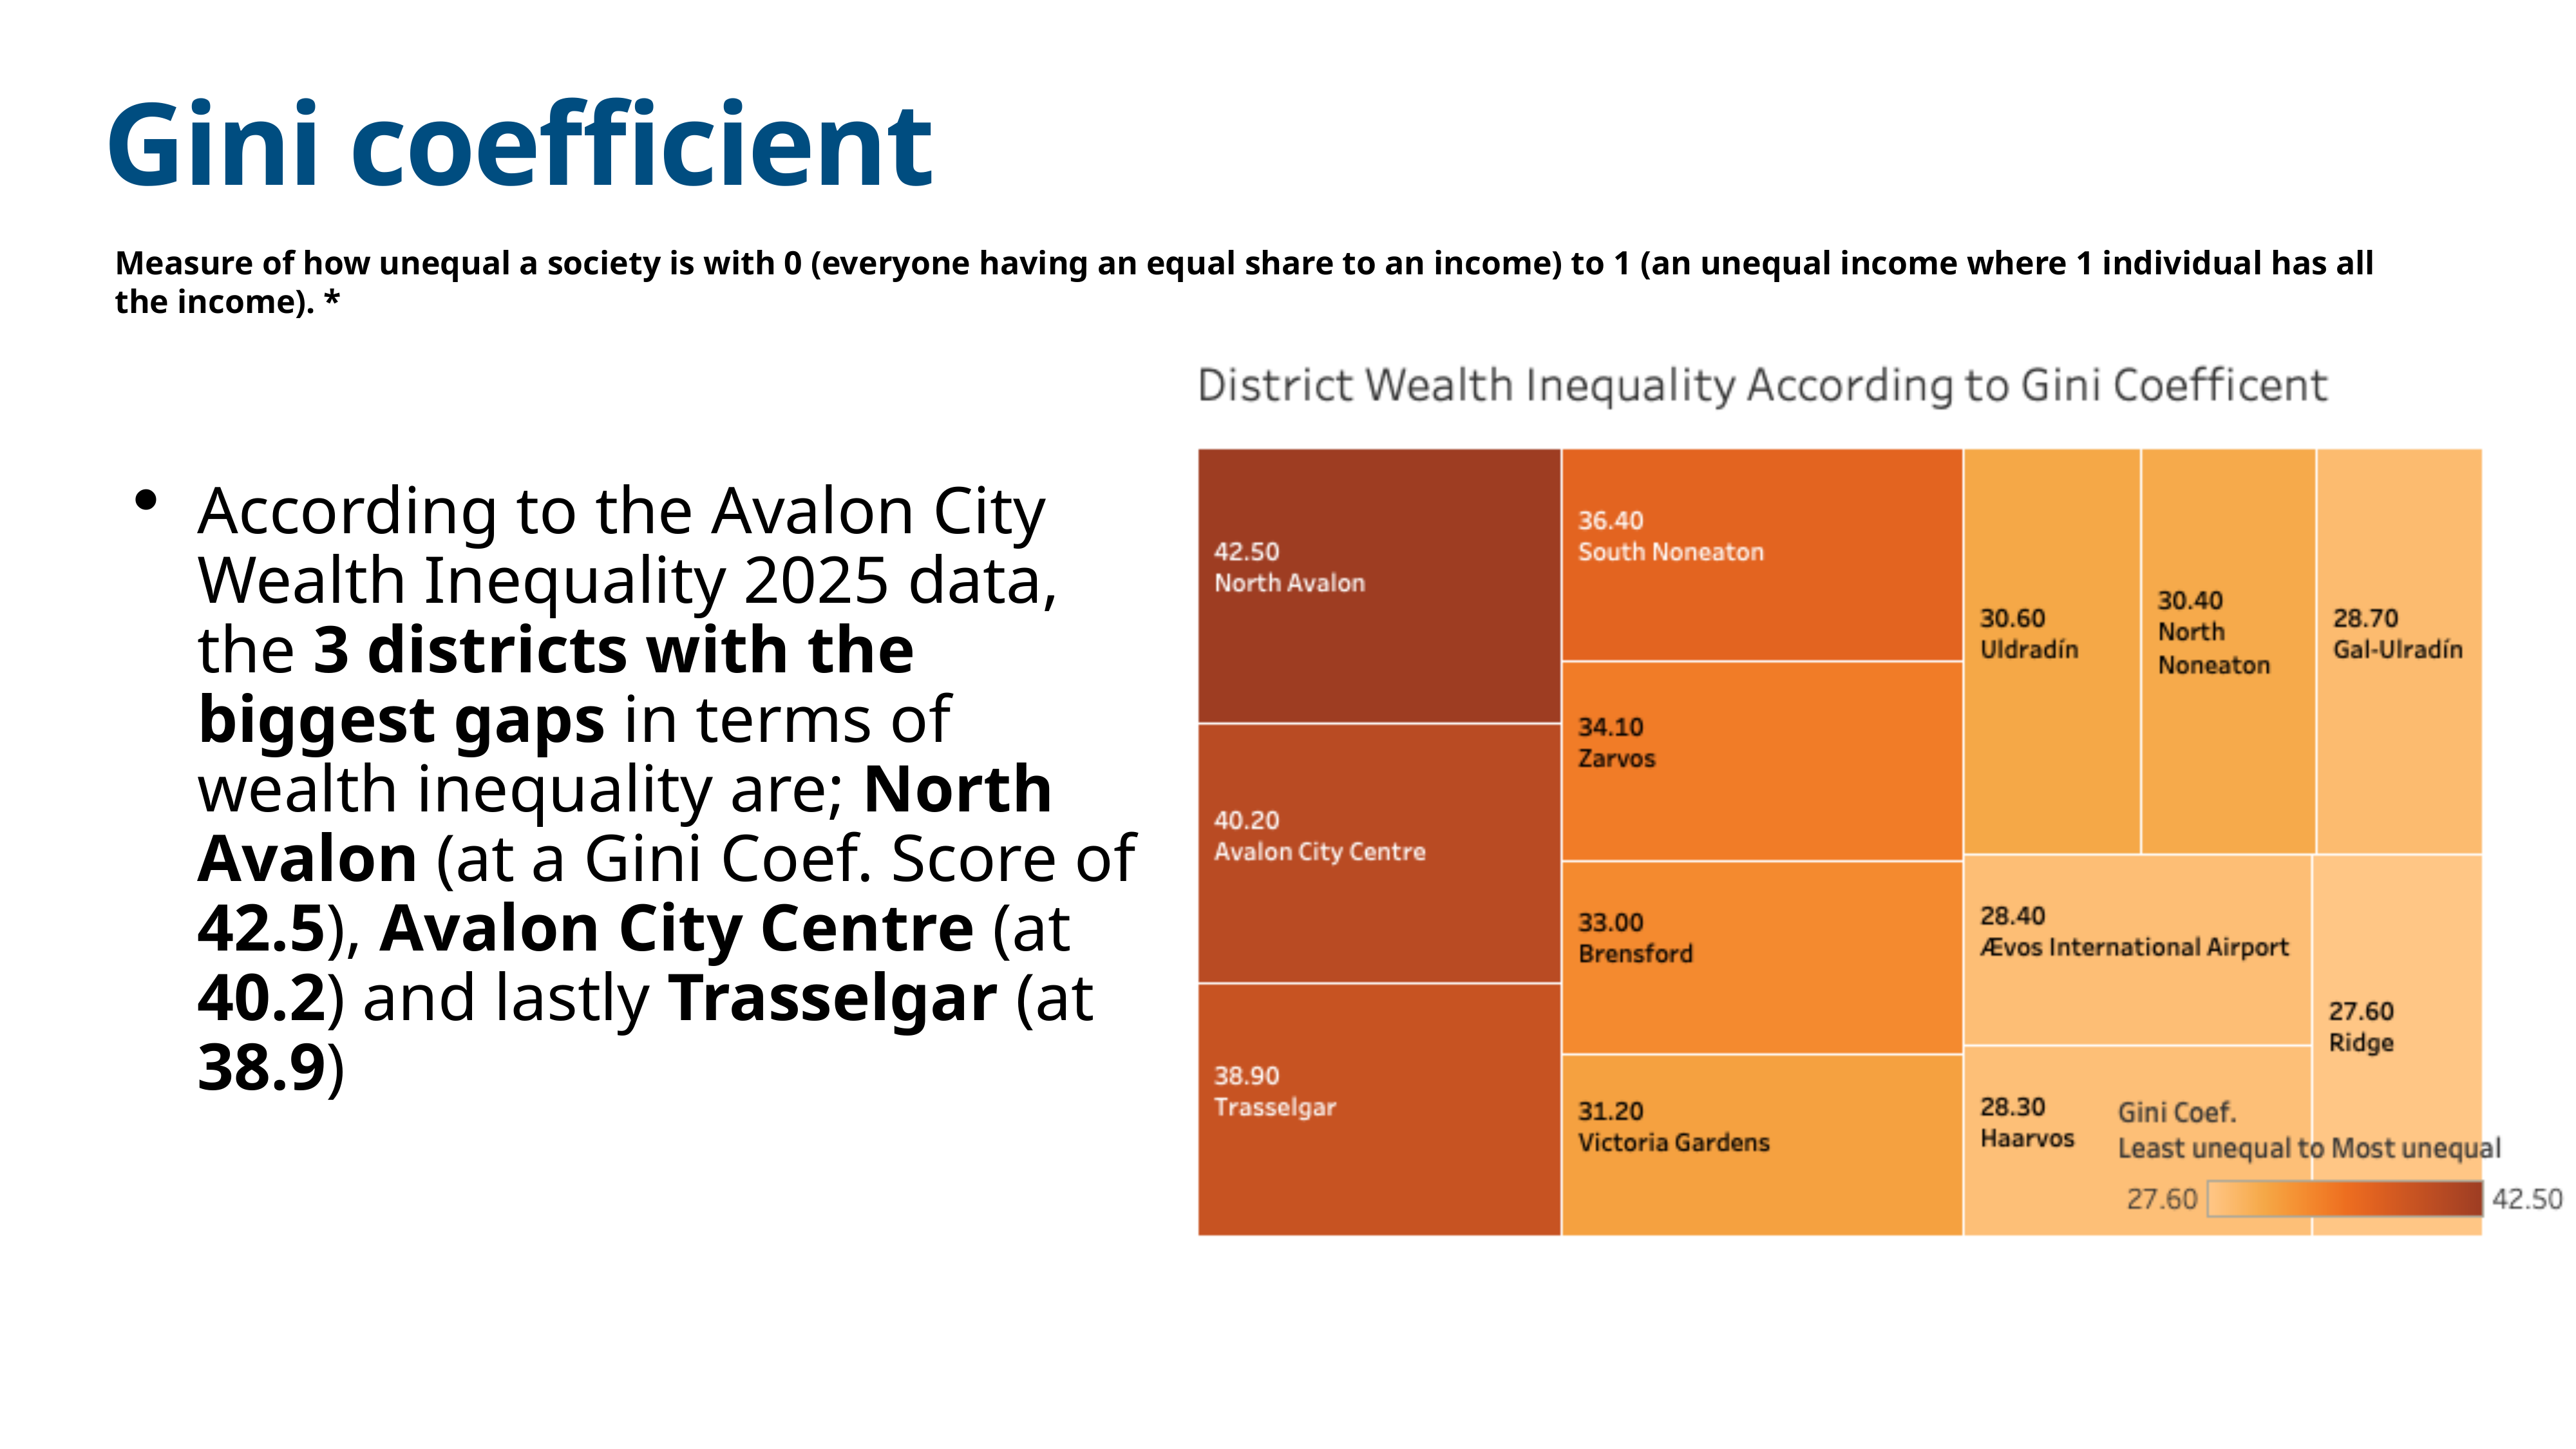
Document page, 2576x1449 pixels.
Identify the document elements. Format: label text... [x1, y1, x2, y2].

picture [1197, 357, 2576, 1238]
title Gini coefficient [97, 91, 1132, 261]
list Measure of how unequal a society is with 0 (everyone having an equal share to an income) to 1 (an unequal income where 1 individual has all the income). * [109, 236, 2390, 337]
list According to the Avalon City Wealth Inequality 2025 data, the 3 districts with the biggest gaps in terms of wealth inequality are; North Avalon (at a Gini Coef. Score of 42.5), Avalon City Centre (at 40.2) and lastly Trasselgar (at 38.9) [127, 472, 1161, 1346]
